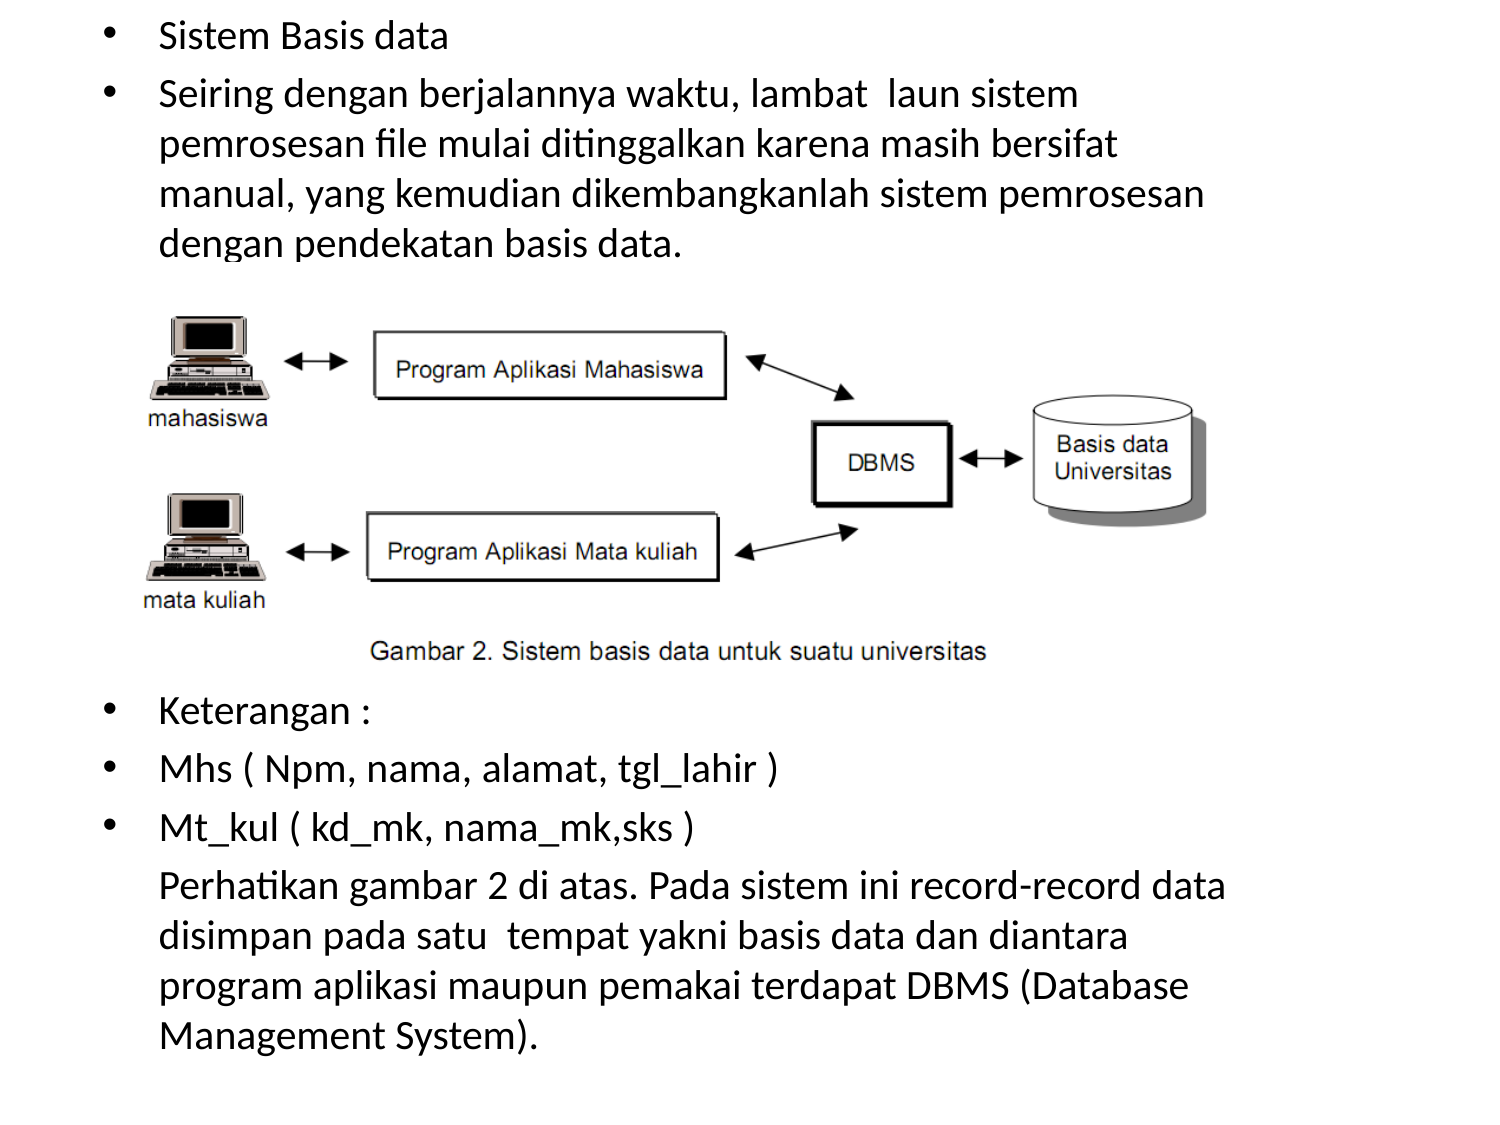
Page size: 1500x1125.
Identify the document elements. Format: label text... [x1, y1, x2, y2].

list Sistem Basis data Seiring dengan berjalannya waktu, lambat laun sistem pemrosesan file mulai ditinggalkan karena masih bersifat manual, yang kemudian dikembangkanlah sistem pemrosesan dengan pendekatan basis data. Keterangan : Mhs ( Npm, nama, alamat, tgl_lahir ) Mt_kul ( kd_mk, nama_mk,sks ) Perhatikan gambar 2 di atas. Pada sistem ini record-record data disimpan pada satu tempat yakni basis data dan diantara program aplikasi maupun pemakai terdapat DBMS (Database Management System). [87, 0, 1275, 795]
picture [137, 262, 1212, 674]
